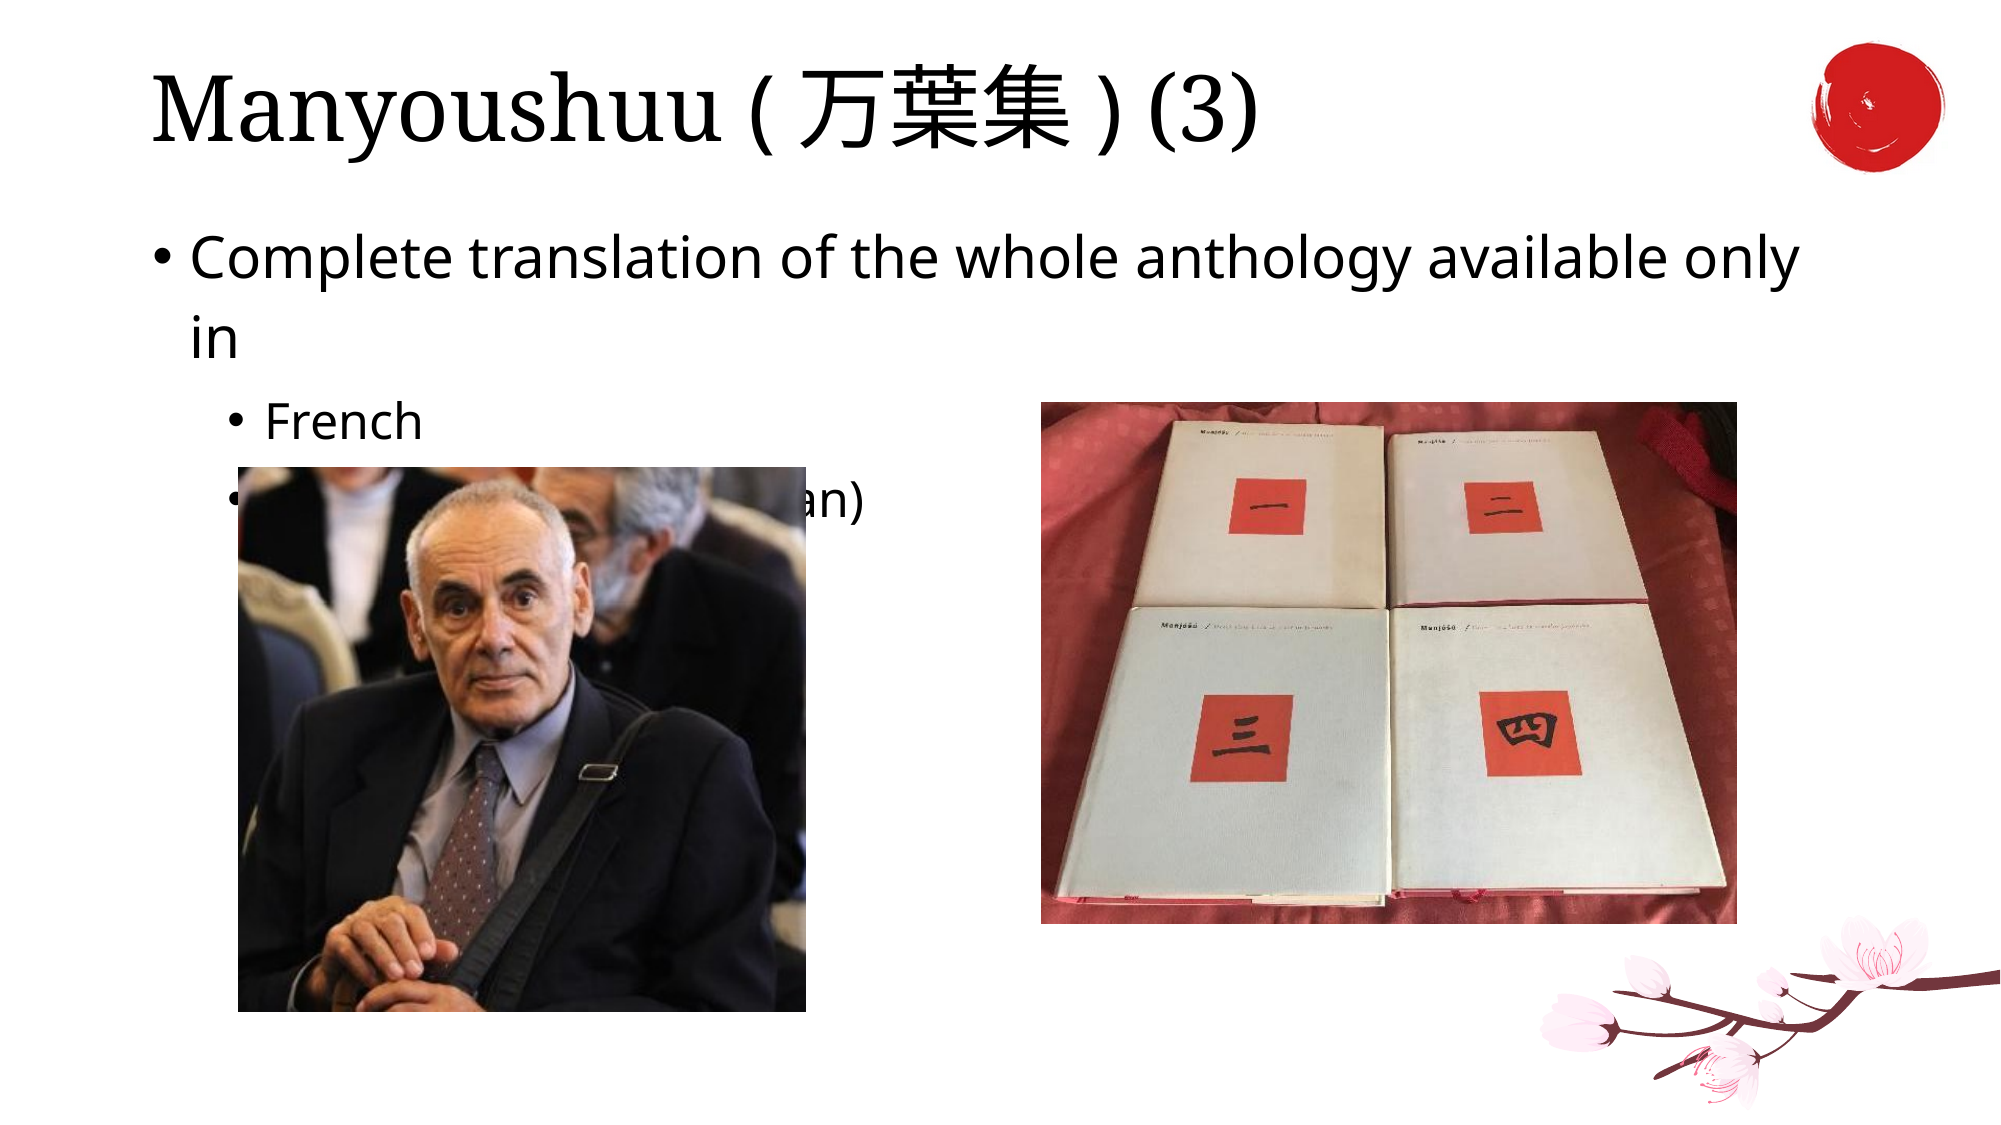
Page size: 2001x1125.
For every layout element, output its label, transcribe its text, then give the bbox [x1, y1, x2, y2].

title Manyoushuu (万葉集) (3) [135, 3, 1861, 221]
picture [1861, 37, 1948, 175]
picture [238, 467, 806, 1012]
list Complete translation of the whole anthology available only in French Czech (by Antonín Líman) [137, 203, 1863, 1032]
picture [1041, 402, 1737, 924]
